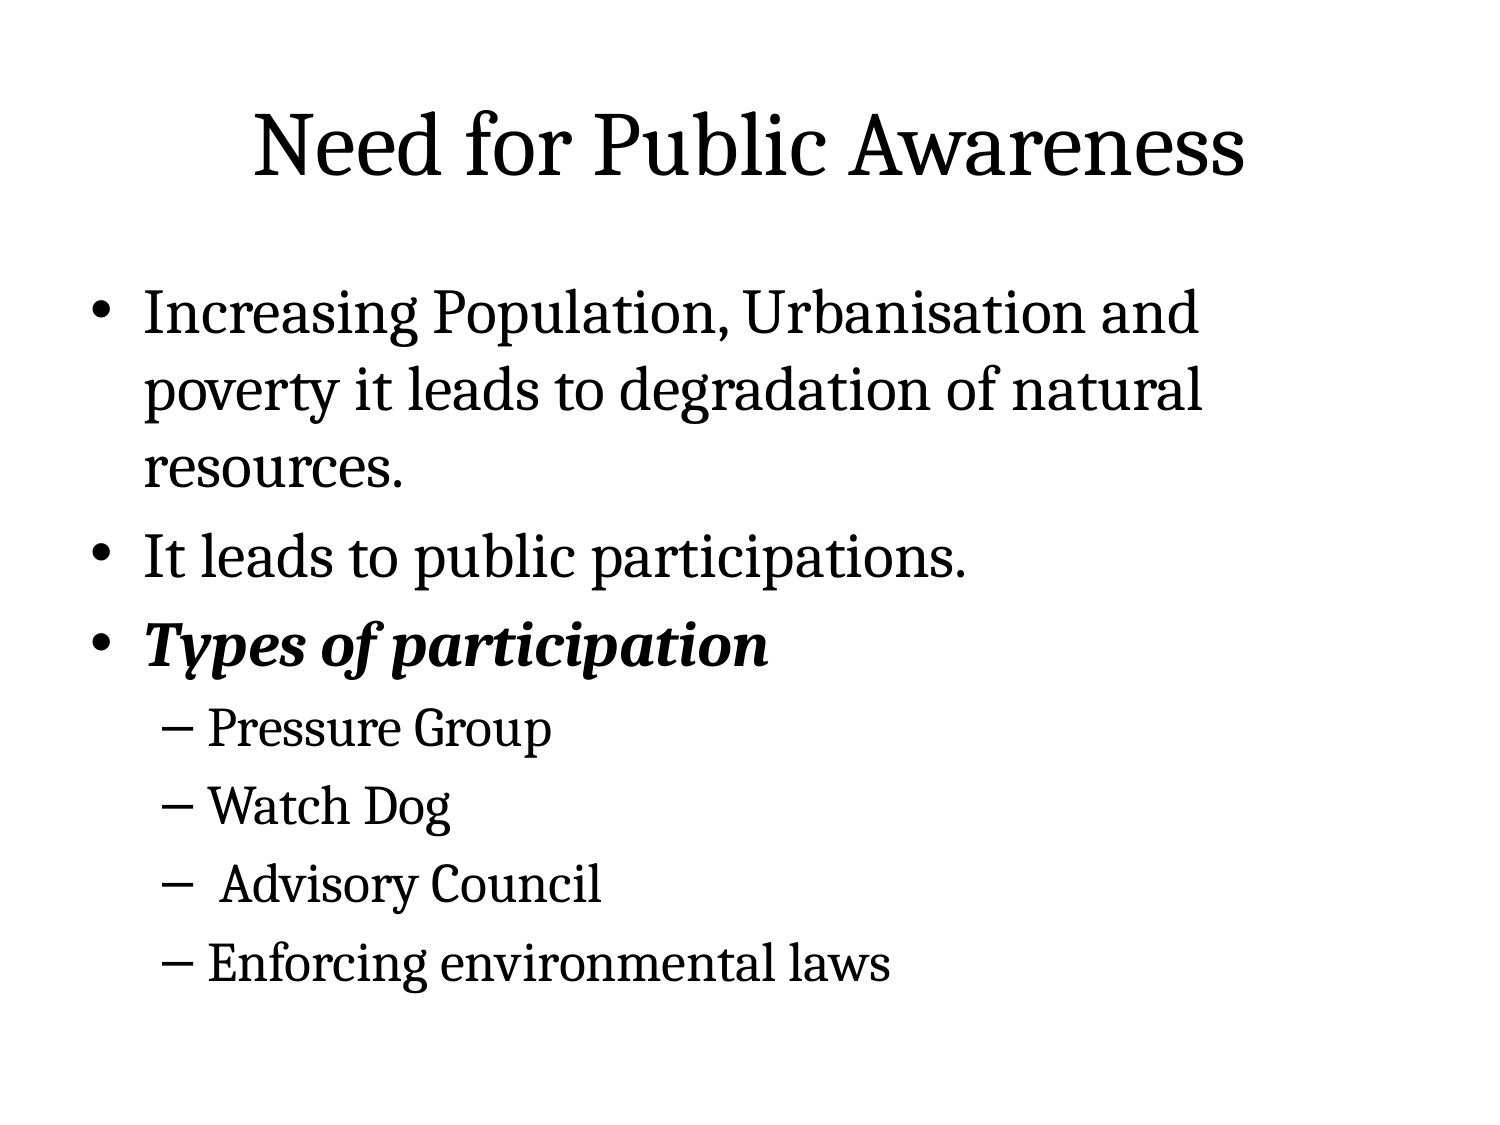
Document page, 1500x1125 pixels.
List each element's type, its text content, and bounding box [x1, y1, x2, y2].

title Need for Public Awareness [75, 45, 1425, 233]
list Increasing Population, Urbanisation and poverty it leads to degradation of natural resources. It leads to public participations. Types of participation Pressure Group Watch Dog Advisory Council Enforcing environmental laws [75, 262, 1425, 1005]
